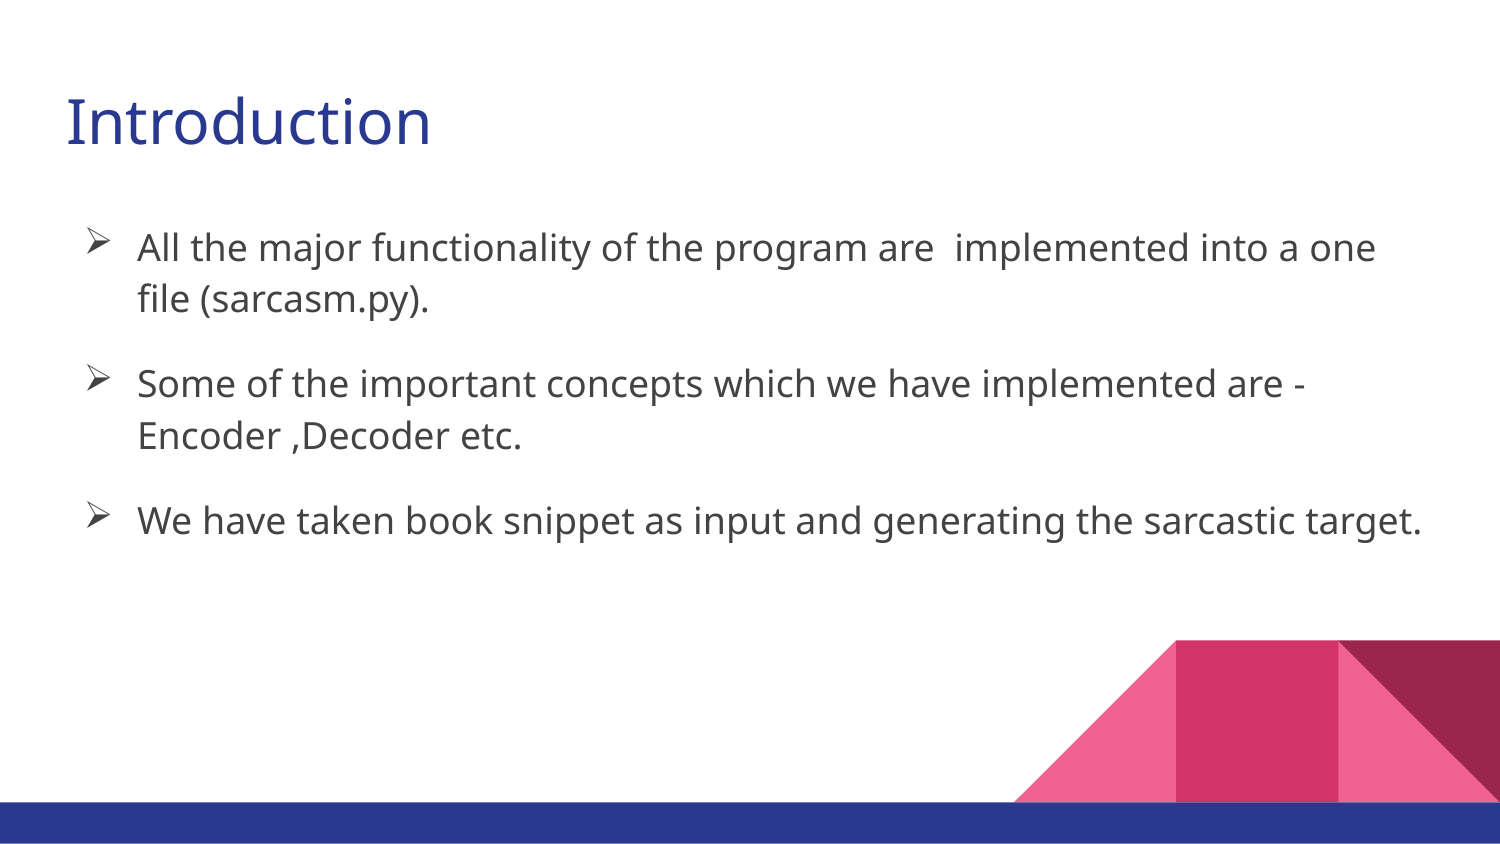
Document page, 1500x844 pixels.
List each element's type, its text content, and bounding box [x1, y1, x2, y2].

title Introduction [51, 67, 1449, 167]
list All the major functionality of the program are implemented into a one file (sarcasm.py). Some of the important concepts which we have implemented are - Encoder ,Decoder etc. We have taken book snippet as input and generating the sarcastic target. [51, 201, 1449, 750]
